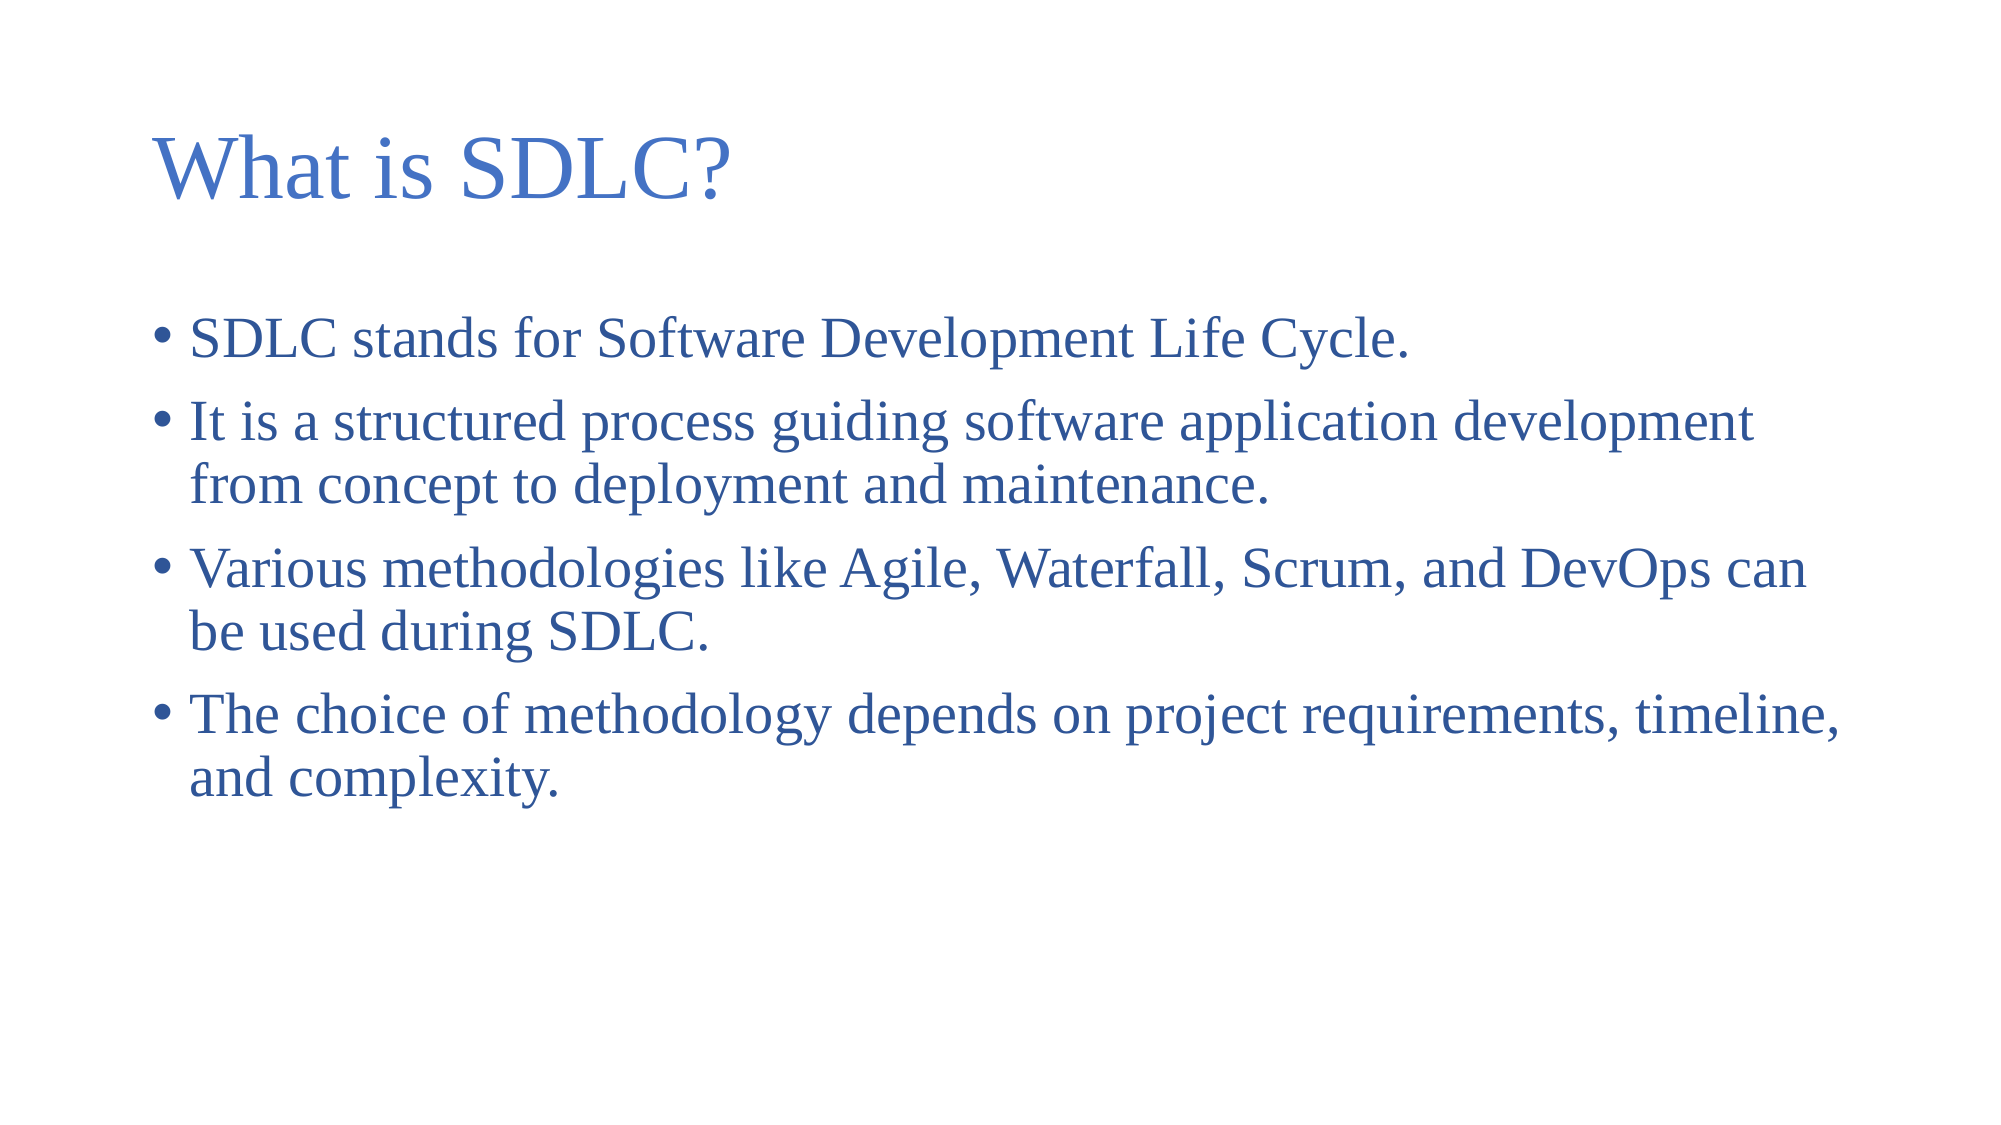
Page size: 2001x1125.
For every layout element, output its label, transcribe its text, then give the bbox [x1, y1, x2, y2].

list SDLC stands for Software Development Life Cycle. It is a structured process guiding software application development from concept to deployment and maintenance. Various methodologies like Agile, Waterfall, Scrum, and DevOps can be used during SDLC. The choice of methodology depends on project requirements, timeline, and complexity. [137, 299, 1863, 1014]
title What is SDLC? [137, 59, 1863, 278]
